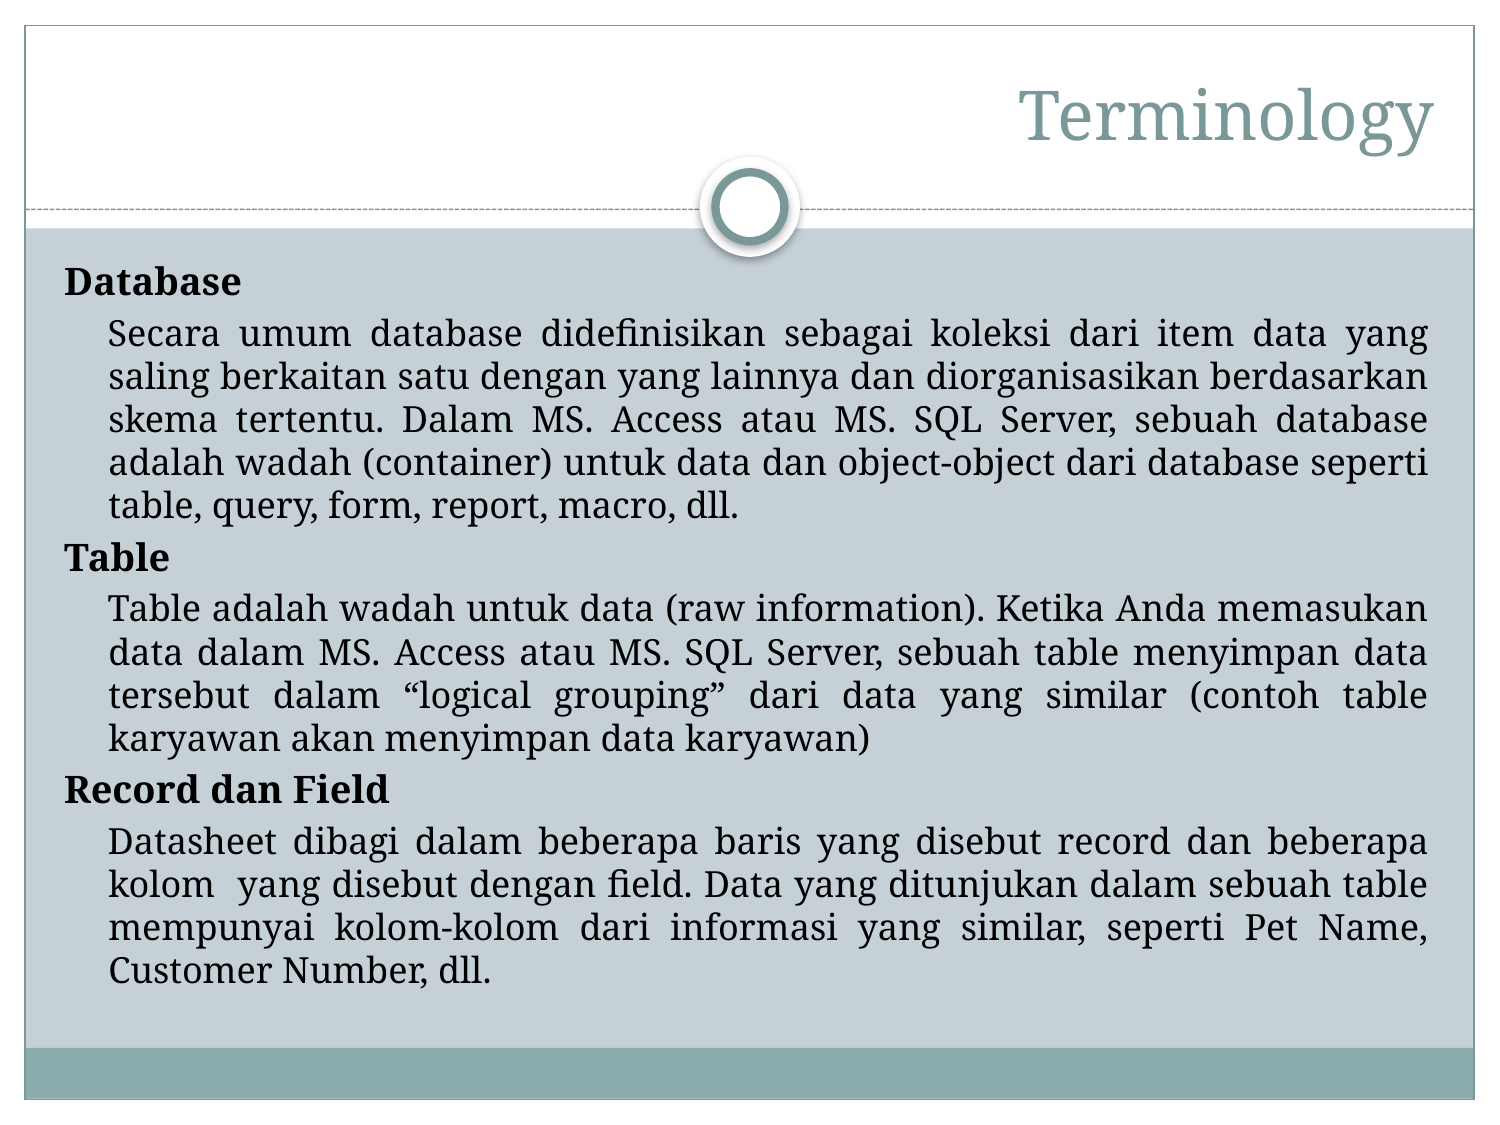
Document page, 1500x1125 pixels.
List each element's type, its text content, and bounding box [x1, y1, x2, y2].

title Terminology [49, 37, 1450, 162]
list Database Secara umum database didefinisikan sebagai koleksi dari item data yang saling berkaitan satu dengan yang lainnya dan diorganisasikan berdasarkan skema tertentu. Dalam MS. Access atau MS. SQL Server, sebuah database adalah wadah (container) untuk data dan object-object dari database seperti table, query, form, report, macro, dll. Table Table adalah wadah untuk data (raw information). Ketika Anda memasukan data dalam MS. Access atau MS. SQL Server, sebuah table menyimpan data tersebut dalam “logical grouping” dari data yang similar (contoh table karyawan akan menyimpan data karyawan) Record dan Field Datasheet dibagi dalam beberapa baris yang disebut record dan beberapa kolom yang disebut dengan field. Data yang ditunjukan dalam sebuah table mempunyai kolom-kolom dari informasi yang similar, seperti Pet Name, Customer Number, dll. [49, 250, 1445, 1001]
